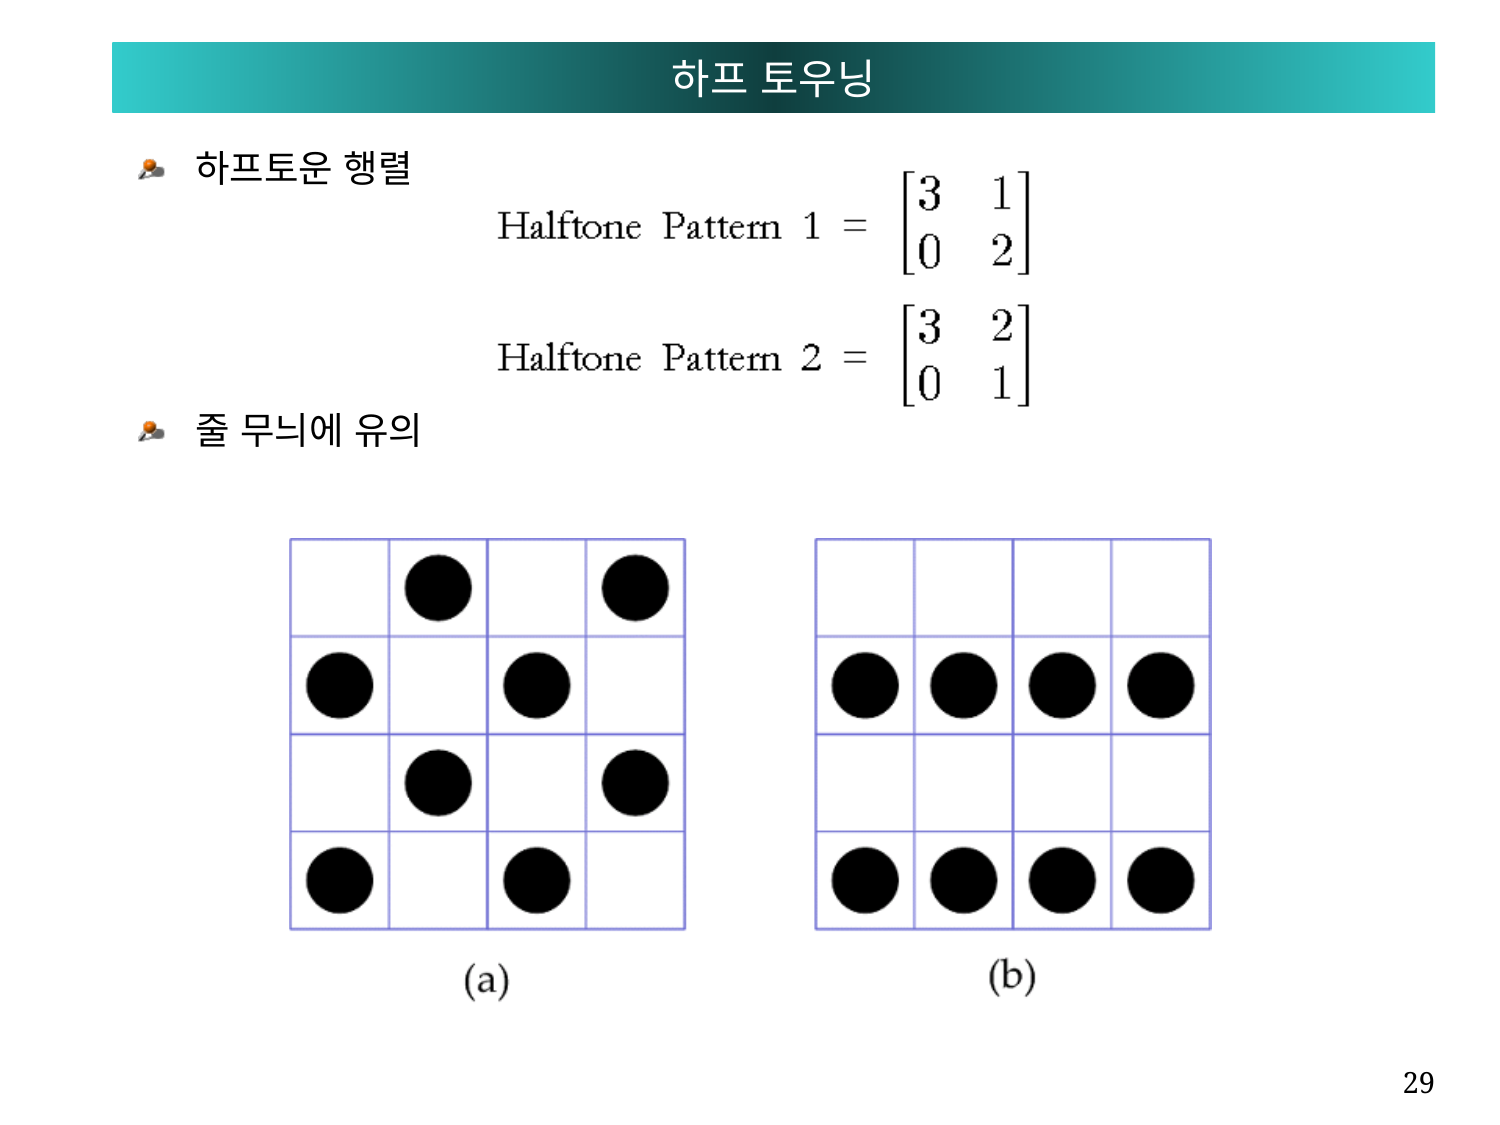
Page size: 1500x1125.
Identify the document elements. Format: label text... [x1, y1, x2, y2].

picture [138, 154, 166, 181]
title 하프 토우닝 [112, 42, 1436, 113]
list 하프토운 행렬 줄 무늬에 유의 [123, 137, 1436, 1059]
picture [138, 416, 166, 443]
picture [288, 538, 1212, 1011]
picture [478, 148, 1073, 436]
